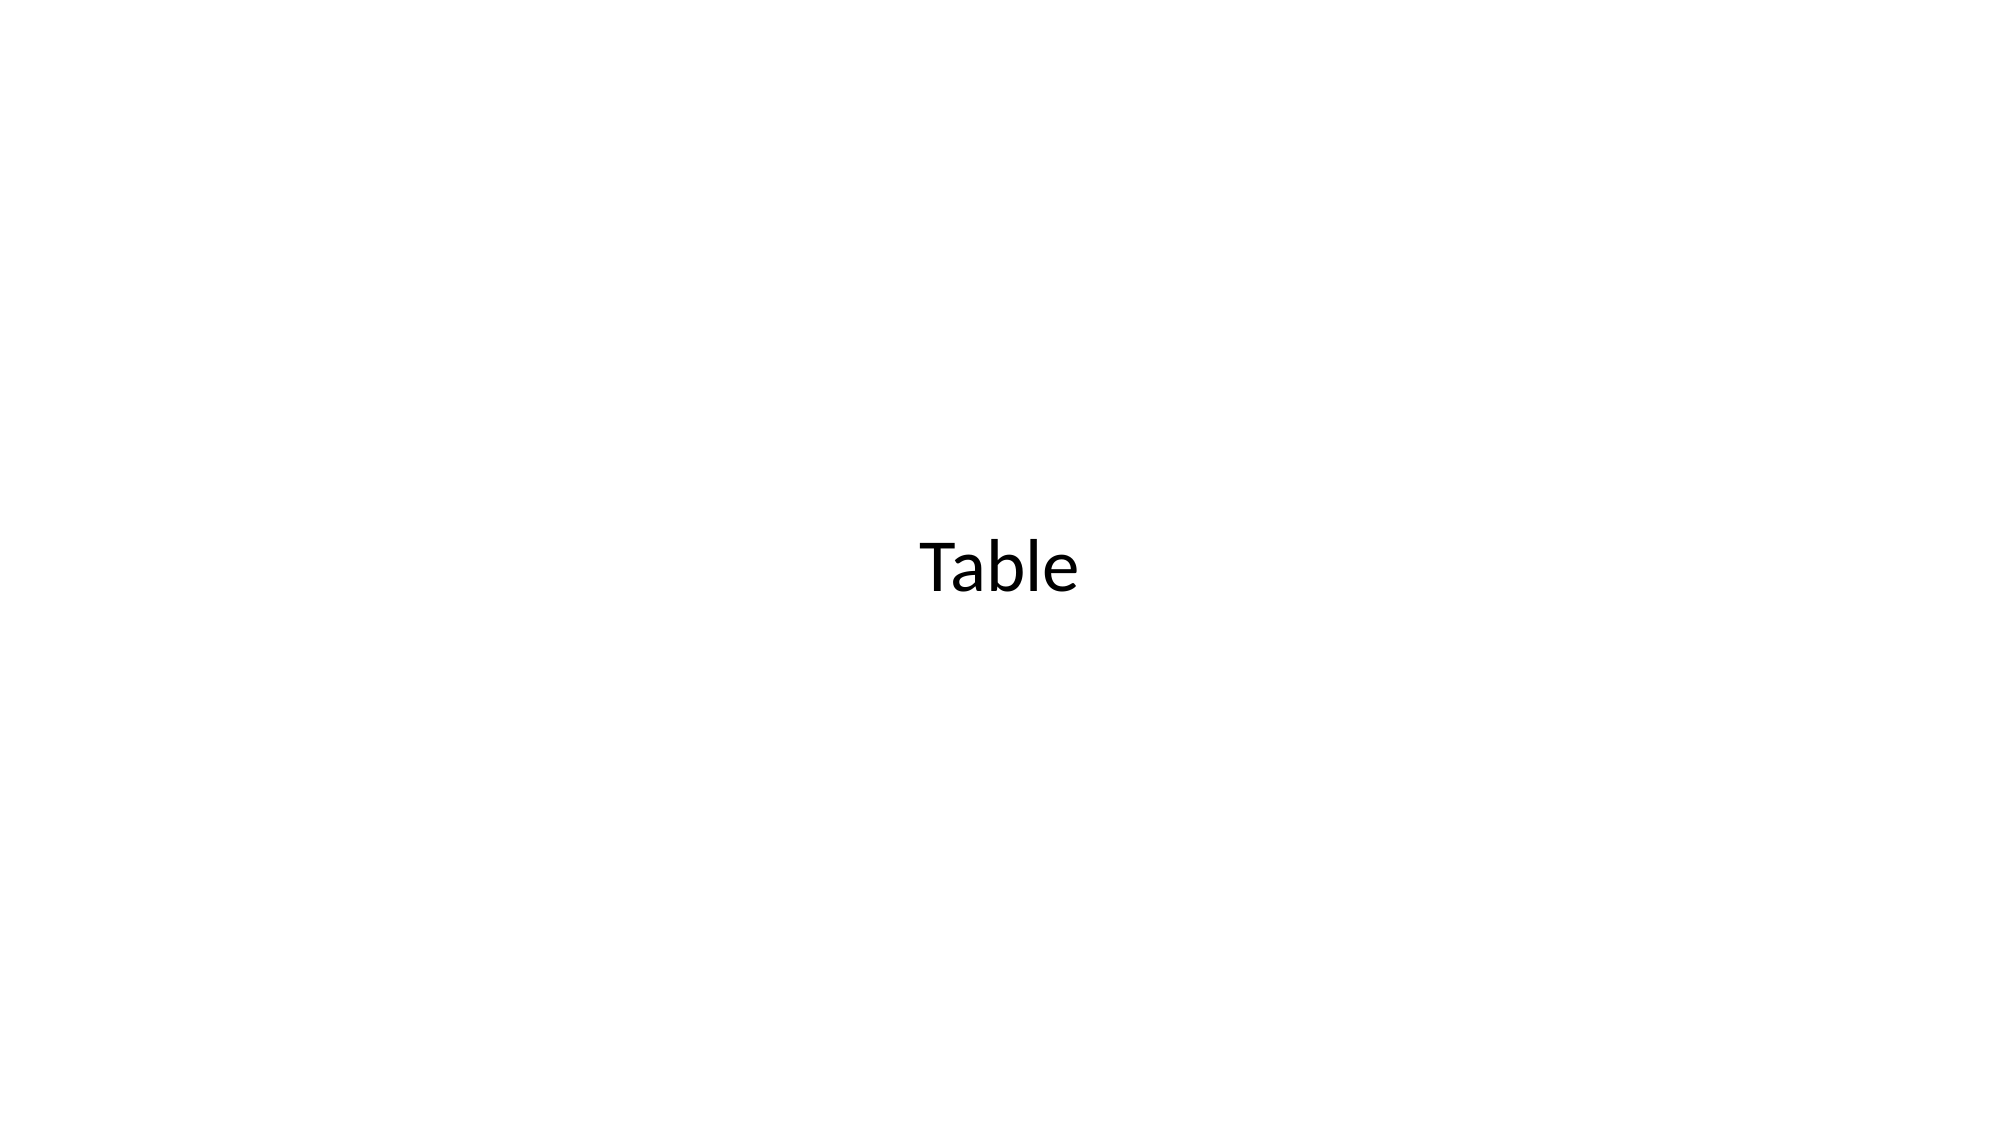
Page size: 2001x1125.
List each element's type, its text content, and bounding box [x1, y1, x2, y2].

text_box Table [0, 509, 2000, 615]
